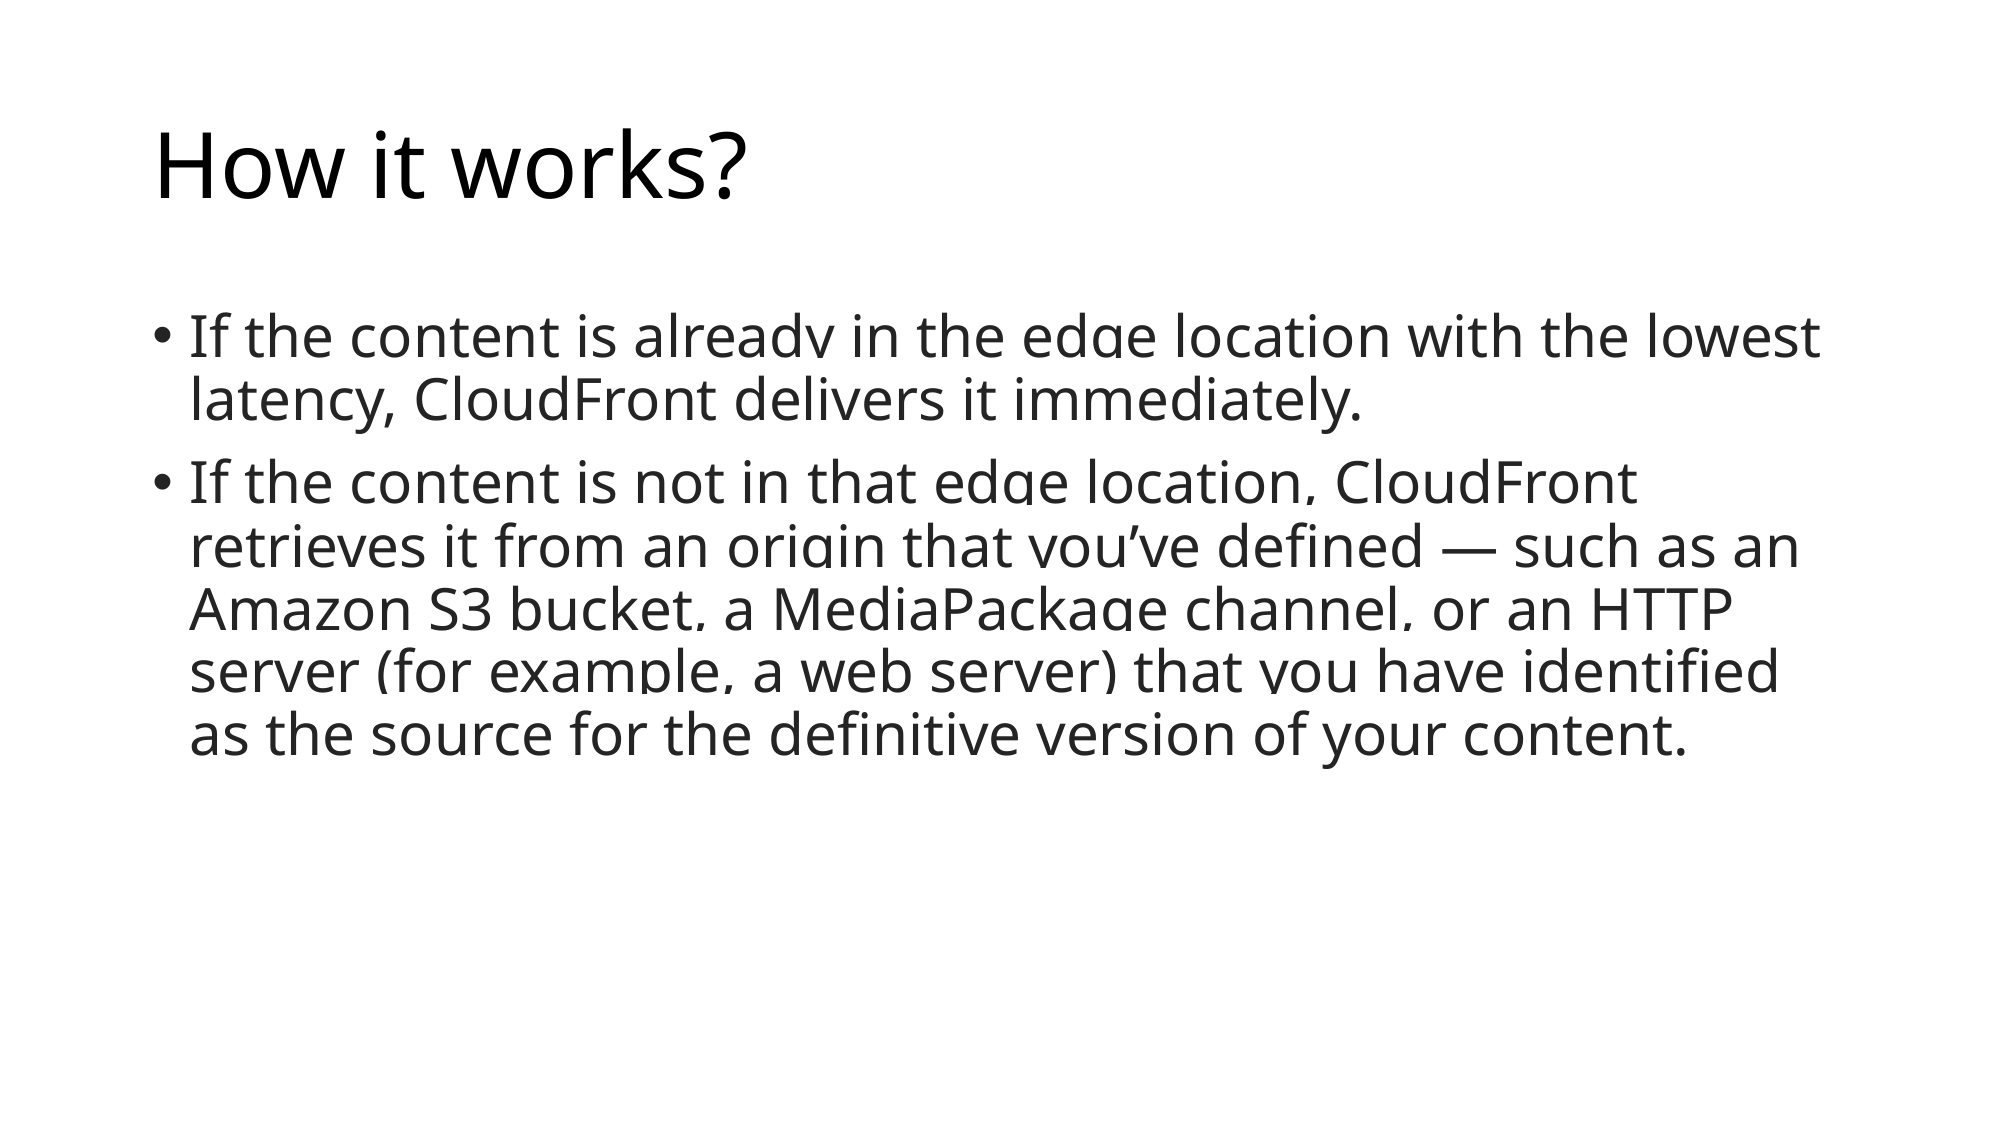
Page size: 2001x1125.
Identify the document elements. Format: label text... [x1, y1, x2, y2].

list If the content is already in the edge location with the lowest latency, CloudFront delivers it immediately. If the content is not in that edge location, CloudFront retrieves it from an origin that you’ve defined — such as an Amazon S3 bucket, a MediaPackage channel, or an HTTP server (for example, a web server) that you have identified as the source for the definitive version of your content. [137, 299, 1863, 1014]
title How it works? [137, 59, 1863, 278]
